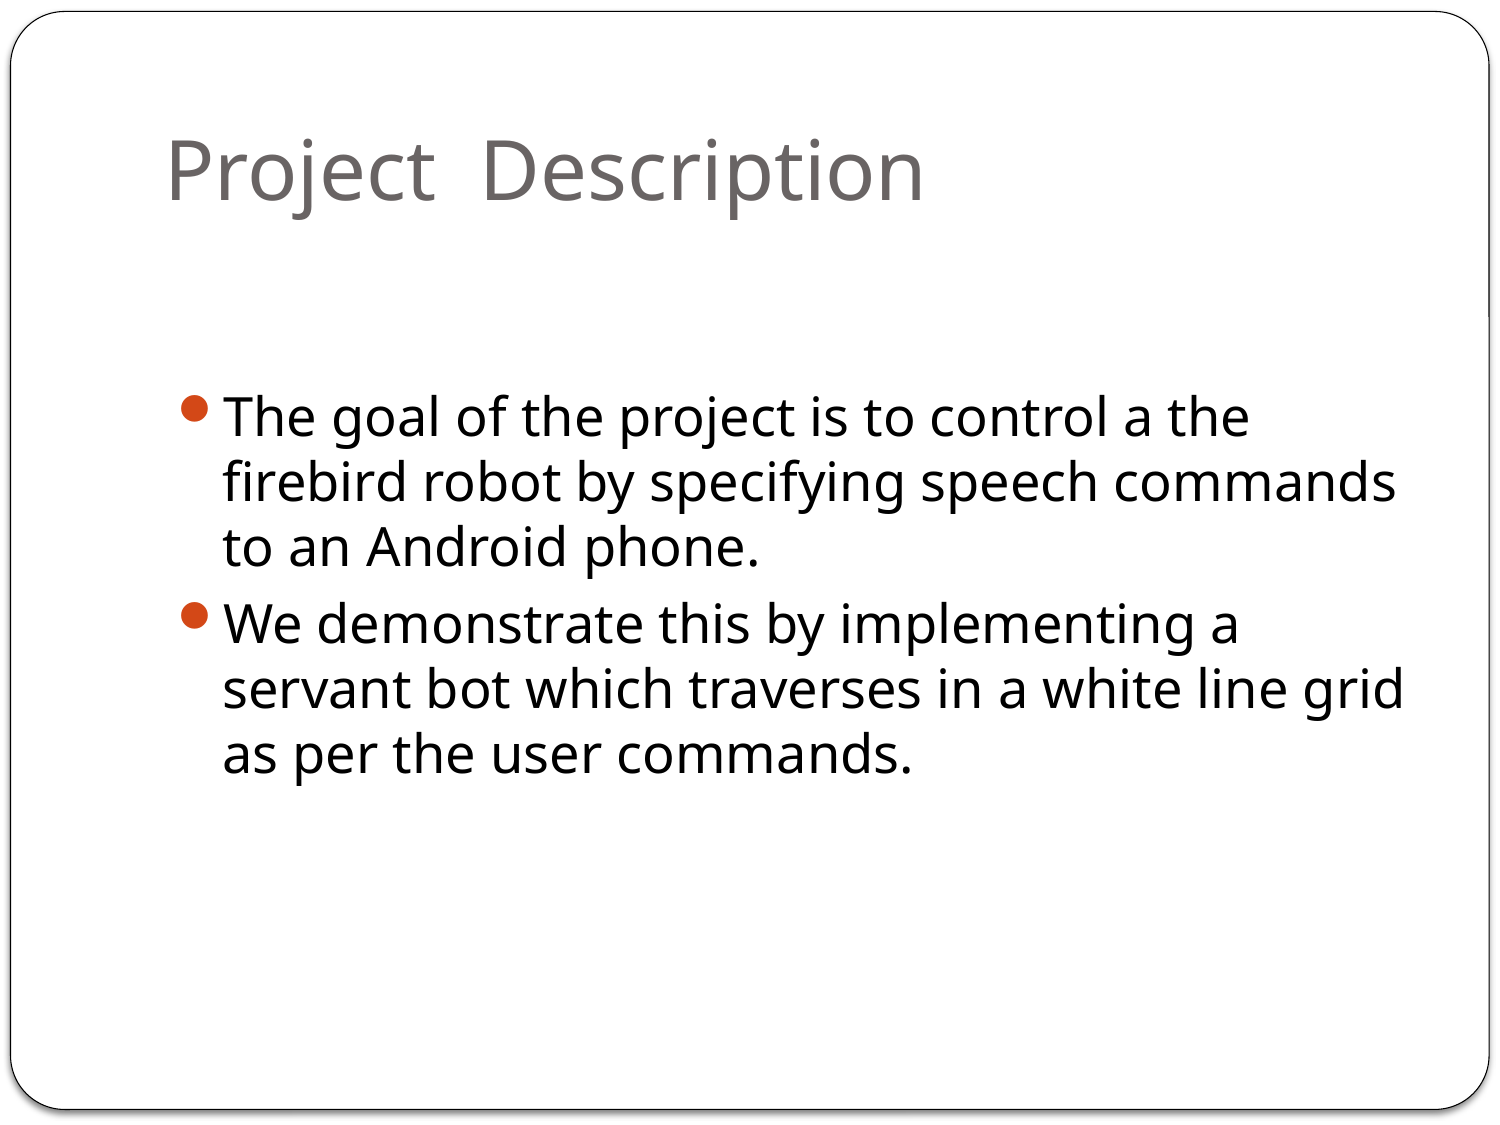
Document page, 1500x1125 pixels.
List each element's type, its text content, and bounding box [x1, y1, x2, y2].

title Project Description [150, 45, 1425, 233]
list The goal of the project is to control a the firebird robot by specifying speech commands to an Android phone. We demonstrate this by implementing a servant bot which traverses in a white line grid as per the user commands. [162, 375, 1438, 1125]
